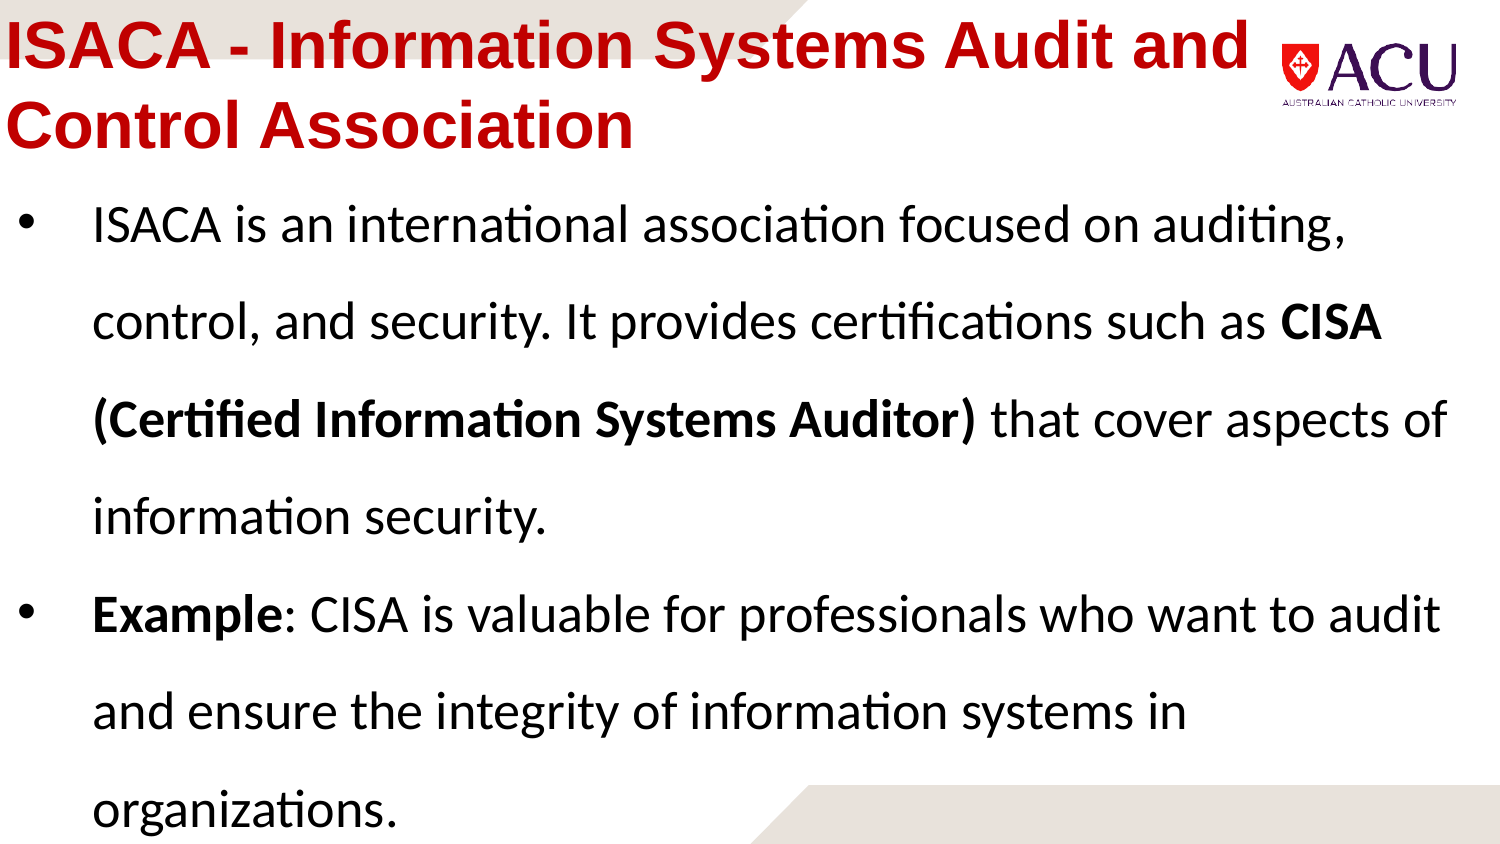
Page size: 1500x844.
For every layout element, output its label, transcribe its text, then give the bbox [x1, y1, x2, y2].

picture [1366, 43, 1456, 106]
title ISACA - Information Systems Audit and Control Association [2, 0, 1366, 148]
text_box ISACA is an international association focused on auditing, control, and security. It provides certifications such as CISA (Certified Information Systems Auditor) that cover aspects of information security. Example: CISA is valuable for professionals who want to audit and ensure the integrity of information systems in organizations. [2, 148, 1500, 844]
